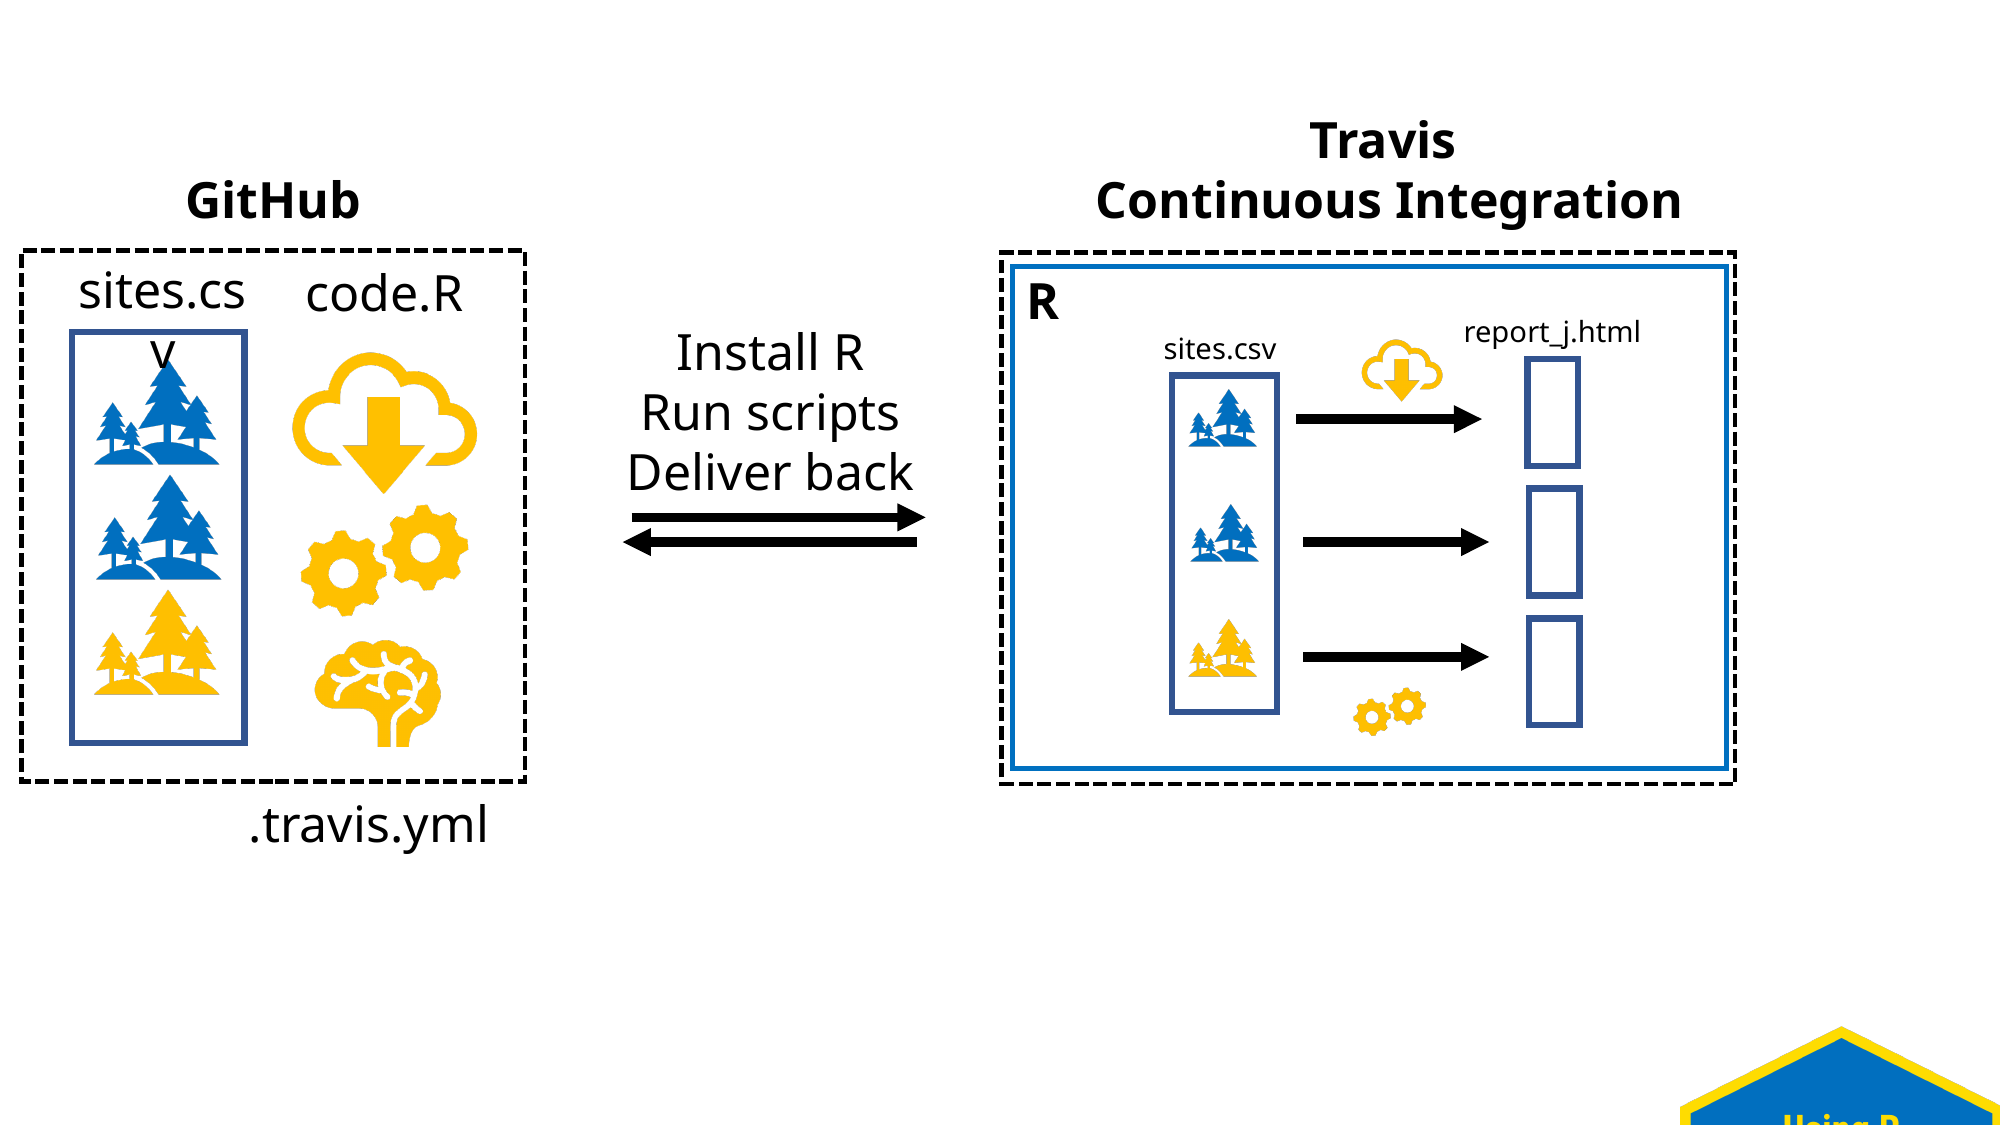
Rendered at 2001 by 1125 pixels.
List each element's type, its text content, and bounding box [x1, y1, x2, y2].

picture [1185, 380, 1260, 455]
picture [1332, 662, 1447, 769]
text_box GitHub [162, 161, 385, 237]
picture [250, 326, 519, 769]
picture [1360, 328, 1444, 413]
text_box report_j.html [1392, 306, 1712, 356]
picture [1680, 1026, 2000, 1125]
picture [1187, 495, 1262, 570]
picture [1185, 610, 1260, 685]
text_box R [986, 262, 1100, 338]
text_box Travis Continuous Integration [1080, 100, 1699, 236]
text_box code.R [273, 253, 496, 329]
text_box [1528, 488, 1581, 596]
text_box [1526, 358, 1579, 467]
text_box [1171, 374, 1278, 713]
text_box Install R Run scripts Deliver back [584, 312, 957, 508]
text_box [1011, 265, 1728, 769]
picture [88, 343, 227, 710]
text_box .travis.yml [230, 784, 508, 860]
text_box sites.csv [1108, 322, 1331, 373]
text_box [1528, 617, 1581, 726]
text_box [21, 250, 526, 783]
text_box [1001, 252, 1736, 785]
